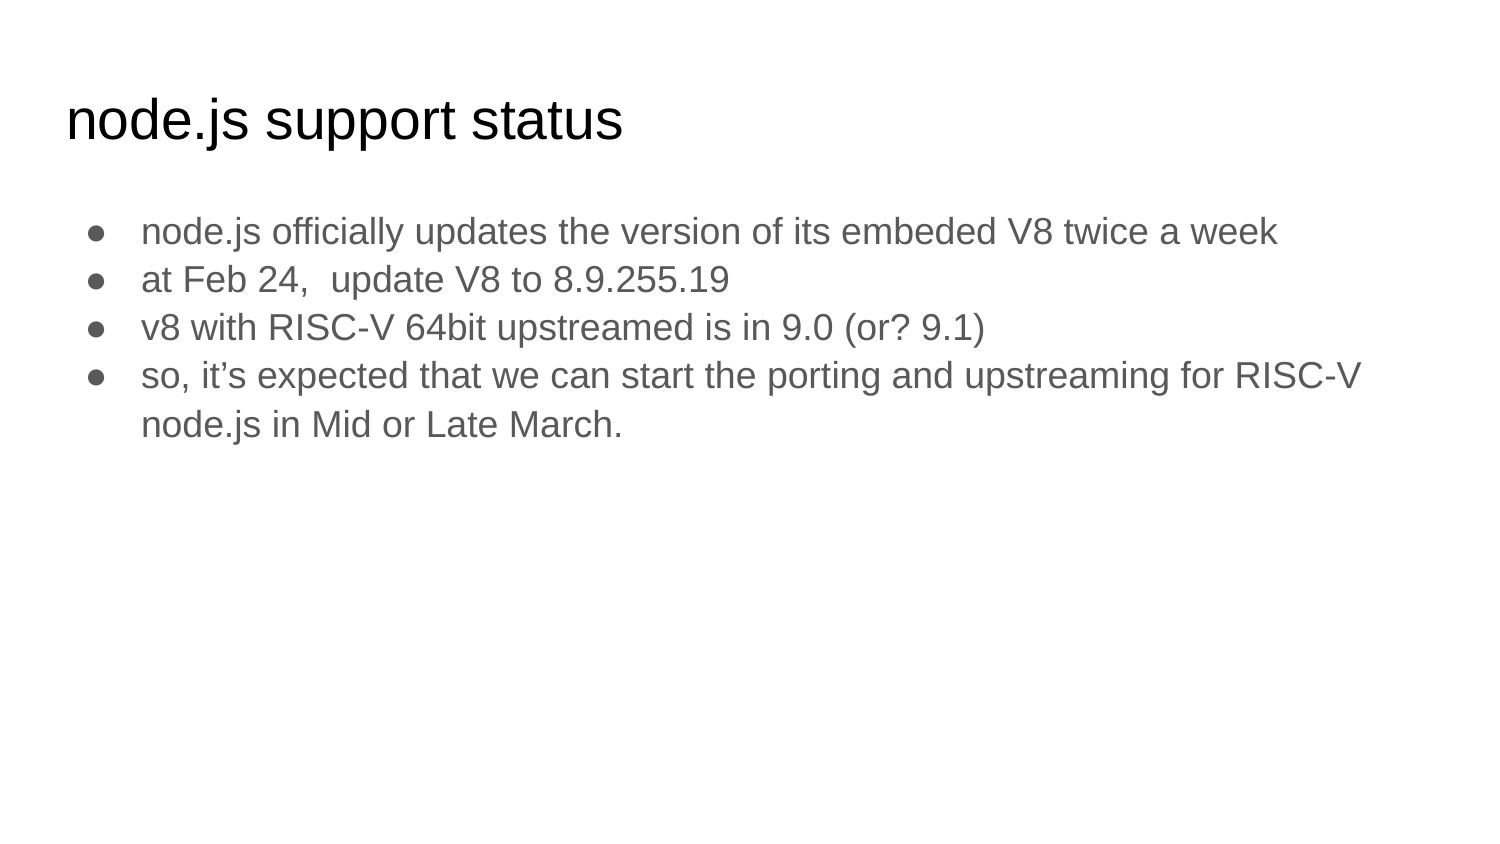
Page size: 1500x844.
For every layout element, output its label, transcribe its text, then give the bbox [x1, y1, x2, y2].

title node.js support status [51, 72, 1449, 167]
list node.js officially updates the version of its embeded V8 twice a week at Feb 24, update V8 to 8.9.255.19 v8 with RISC-V 64bit upstreamed is in 9.0 (or? 9.1) so, it’s expected that we can start the porting and upstreaming for RISC-V node.js in Mid or Late March. [51, 189, 1449, 750]
